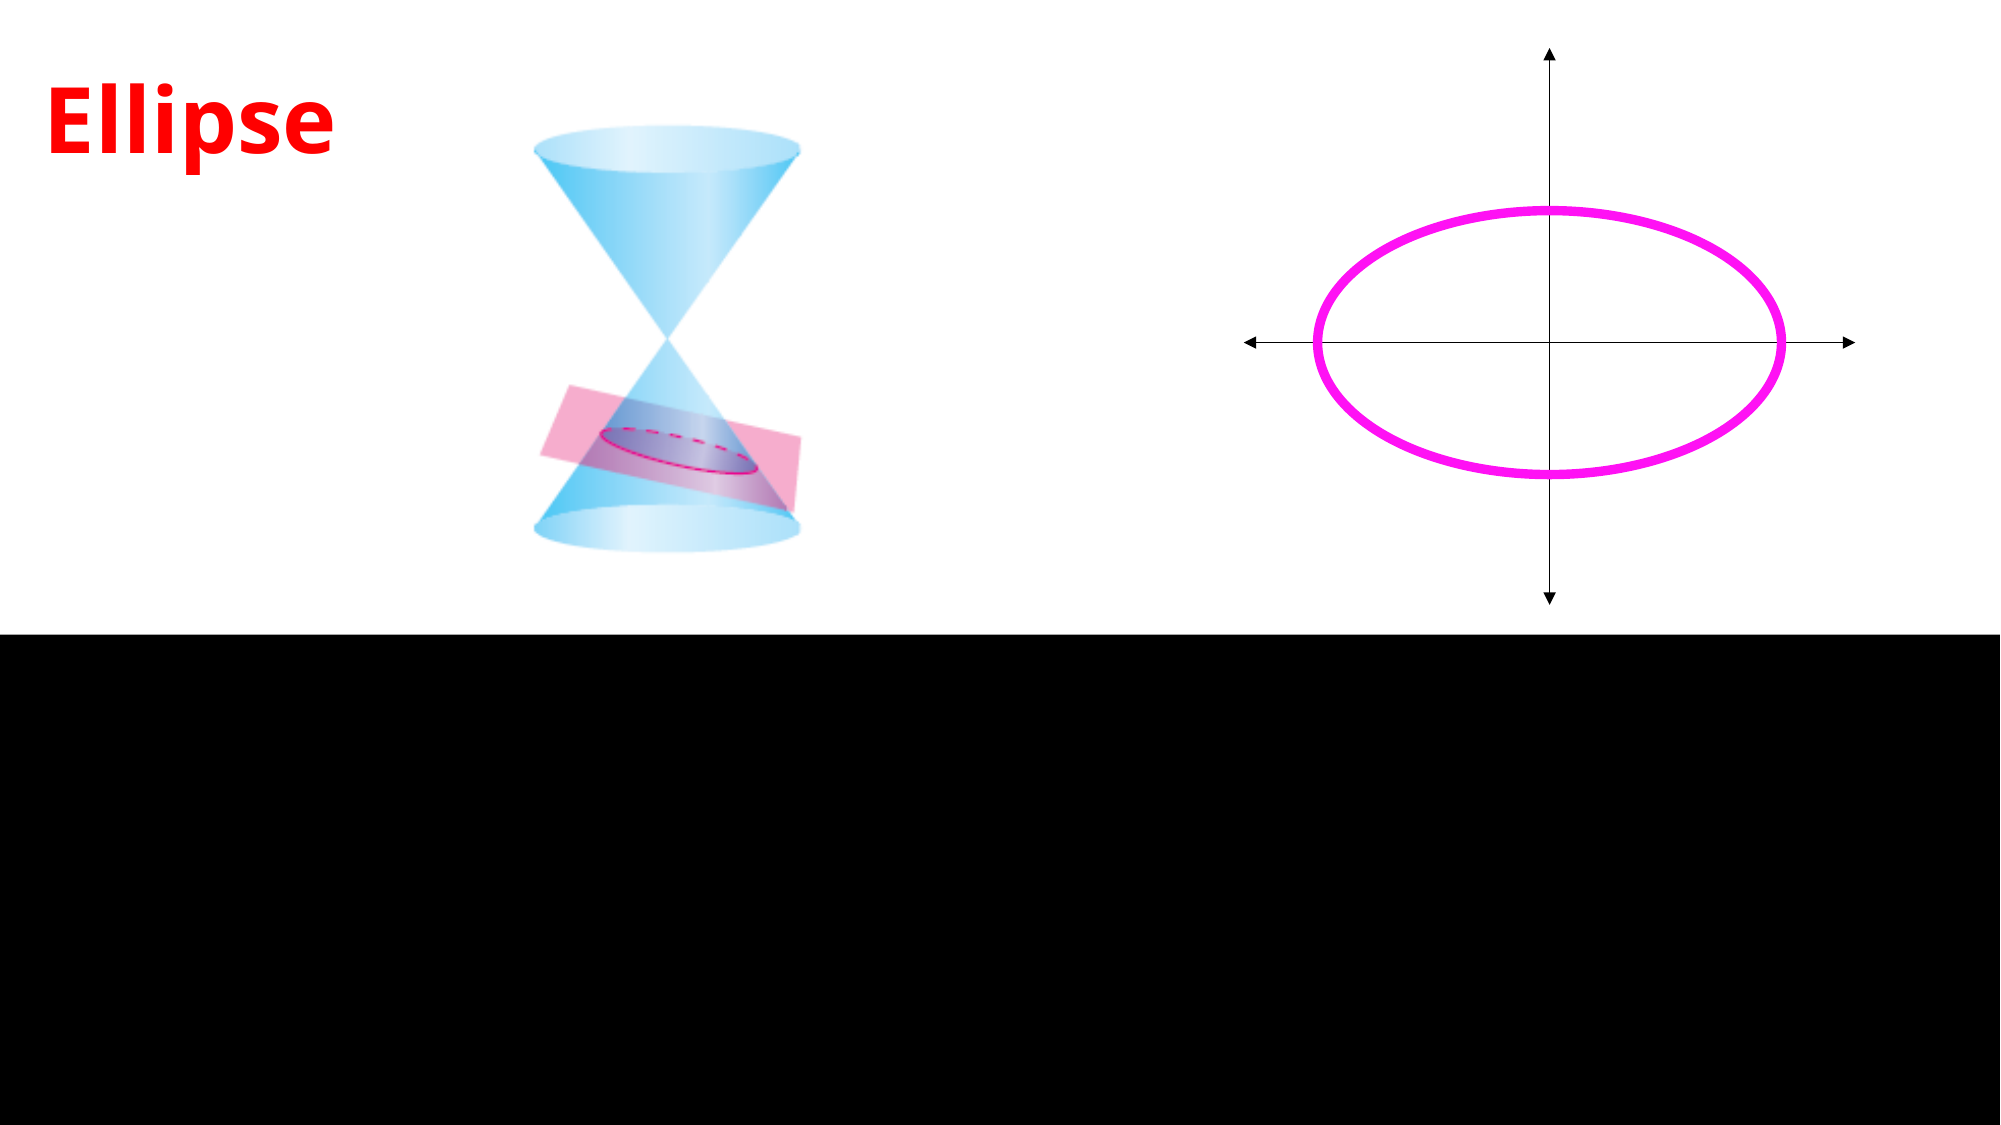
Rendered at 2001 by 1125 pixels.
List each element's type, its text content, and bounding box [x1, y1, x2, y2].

title Ellipse [29, 14, 1754, 233]
text_box [0, 634, 2000, 1125]
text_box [1243, 47, 1856, 605]
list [488, 99, 844, 575]
